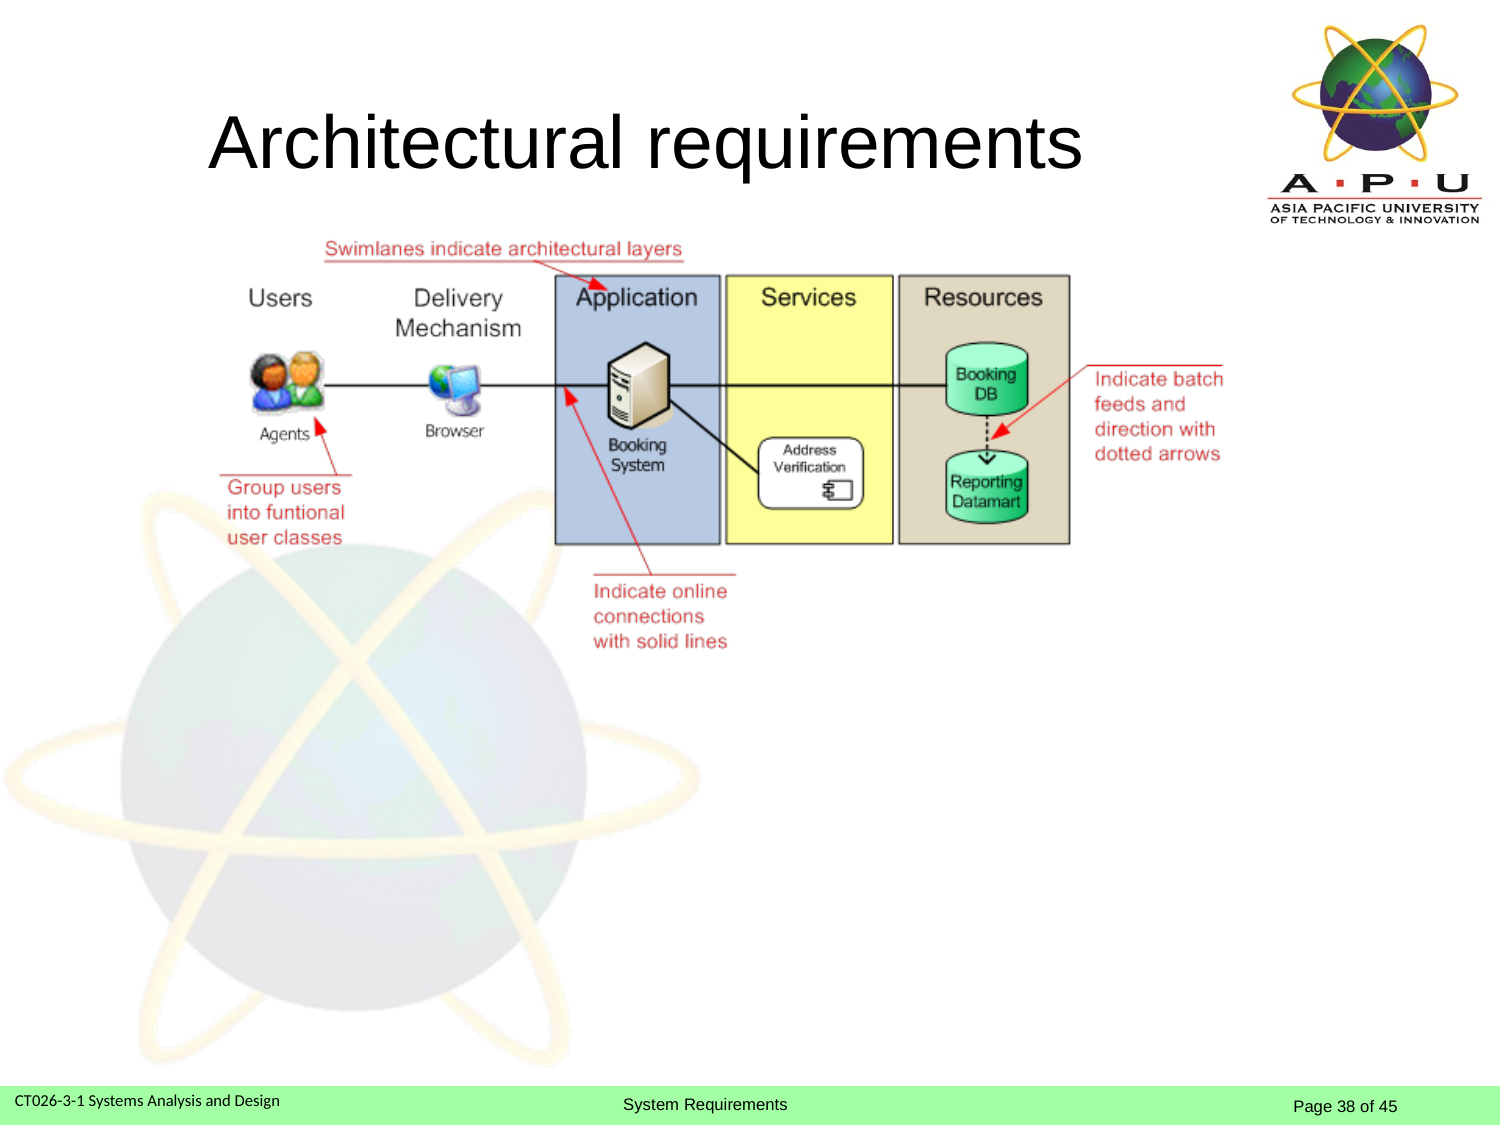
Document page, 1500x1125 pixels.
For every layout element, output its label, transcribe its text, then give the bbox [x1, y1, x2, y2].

title Architectural requirements [79, 45, 1235, 233]
picture [217, 232, 1236, 660]
picture [1251, 0, 1500, 249]
